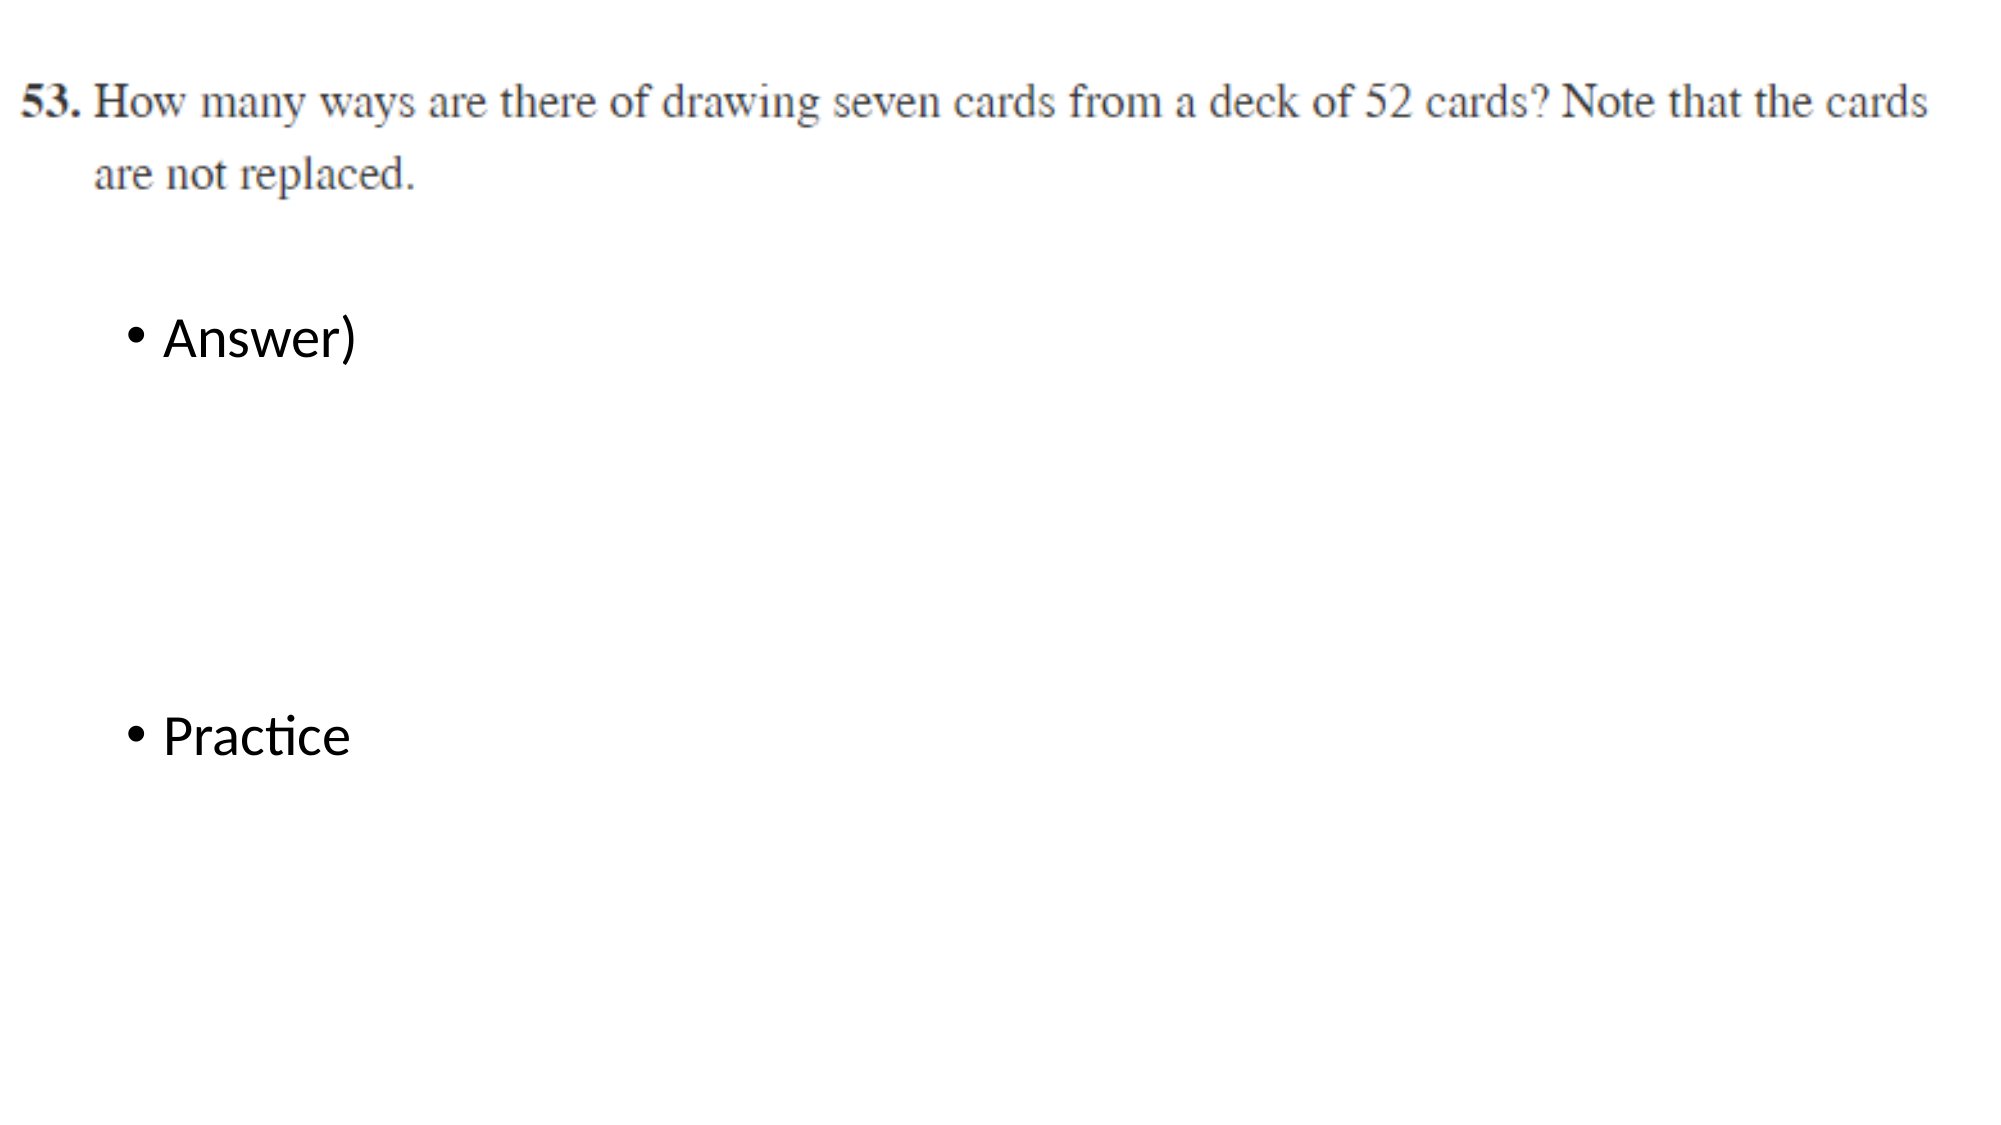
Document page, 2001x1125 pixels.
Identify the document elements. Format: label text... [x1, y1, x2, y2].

list Answer) If I get a 1,2,3,4,5,6,7 or 7,6,5,4,3,2,1, well the other does not matter, so we will use combination C(52,7) = 133784560 Practice4560 [111, 299, 1863, 1014]
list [1, 69, 1999, 226]
